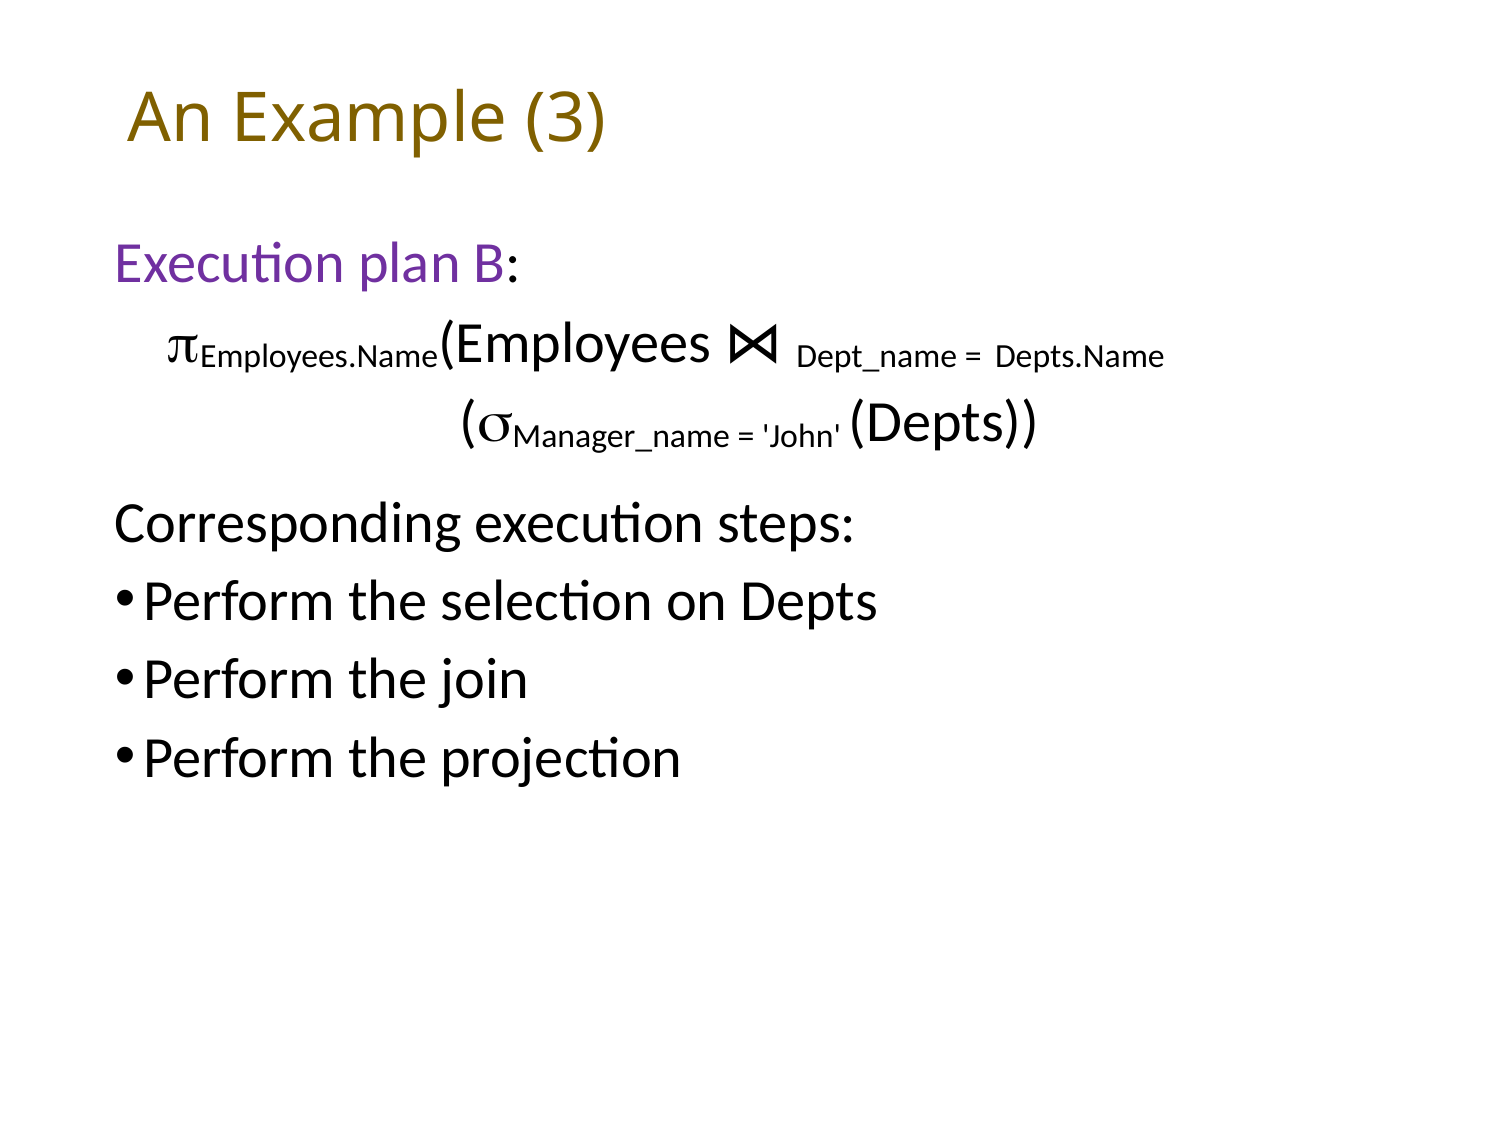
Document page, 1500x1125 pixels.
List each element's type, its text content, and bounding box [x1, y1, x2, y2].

title An Example (3) [112, 37, 1388, 200]
list Execution plan B: Employees.Name(Employees ⋈ Dept_name = Depts.Name (Manager_name = 'John' (Depts)) Corresponding execution steps: Perform the selection on Depts Perform the join Perform the projection [99, 224, 1388, 1000]
